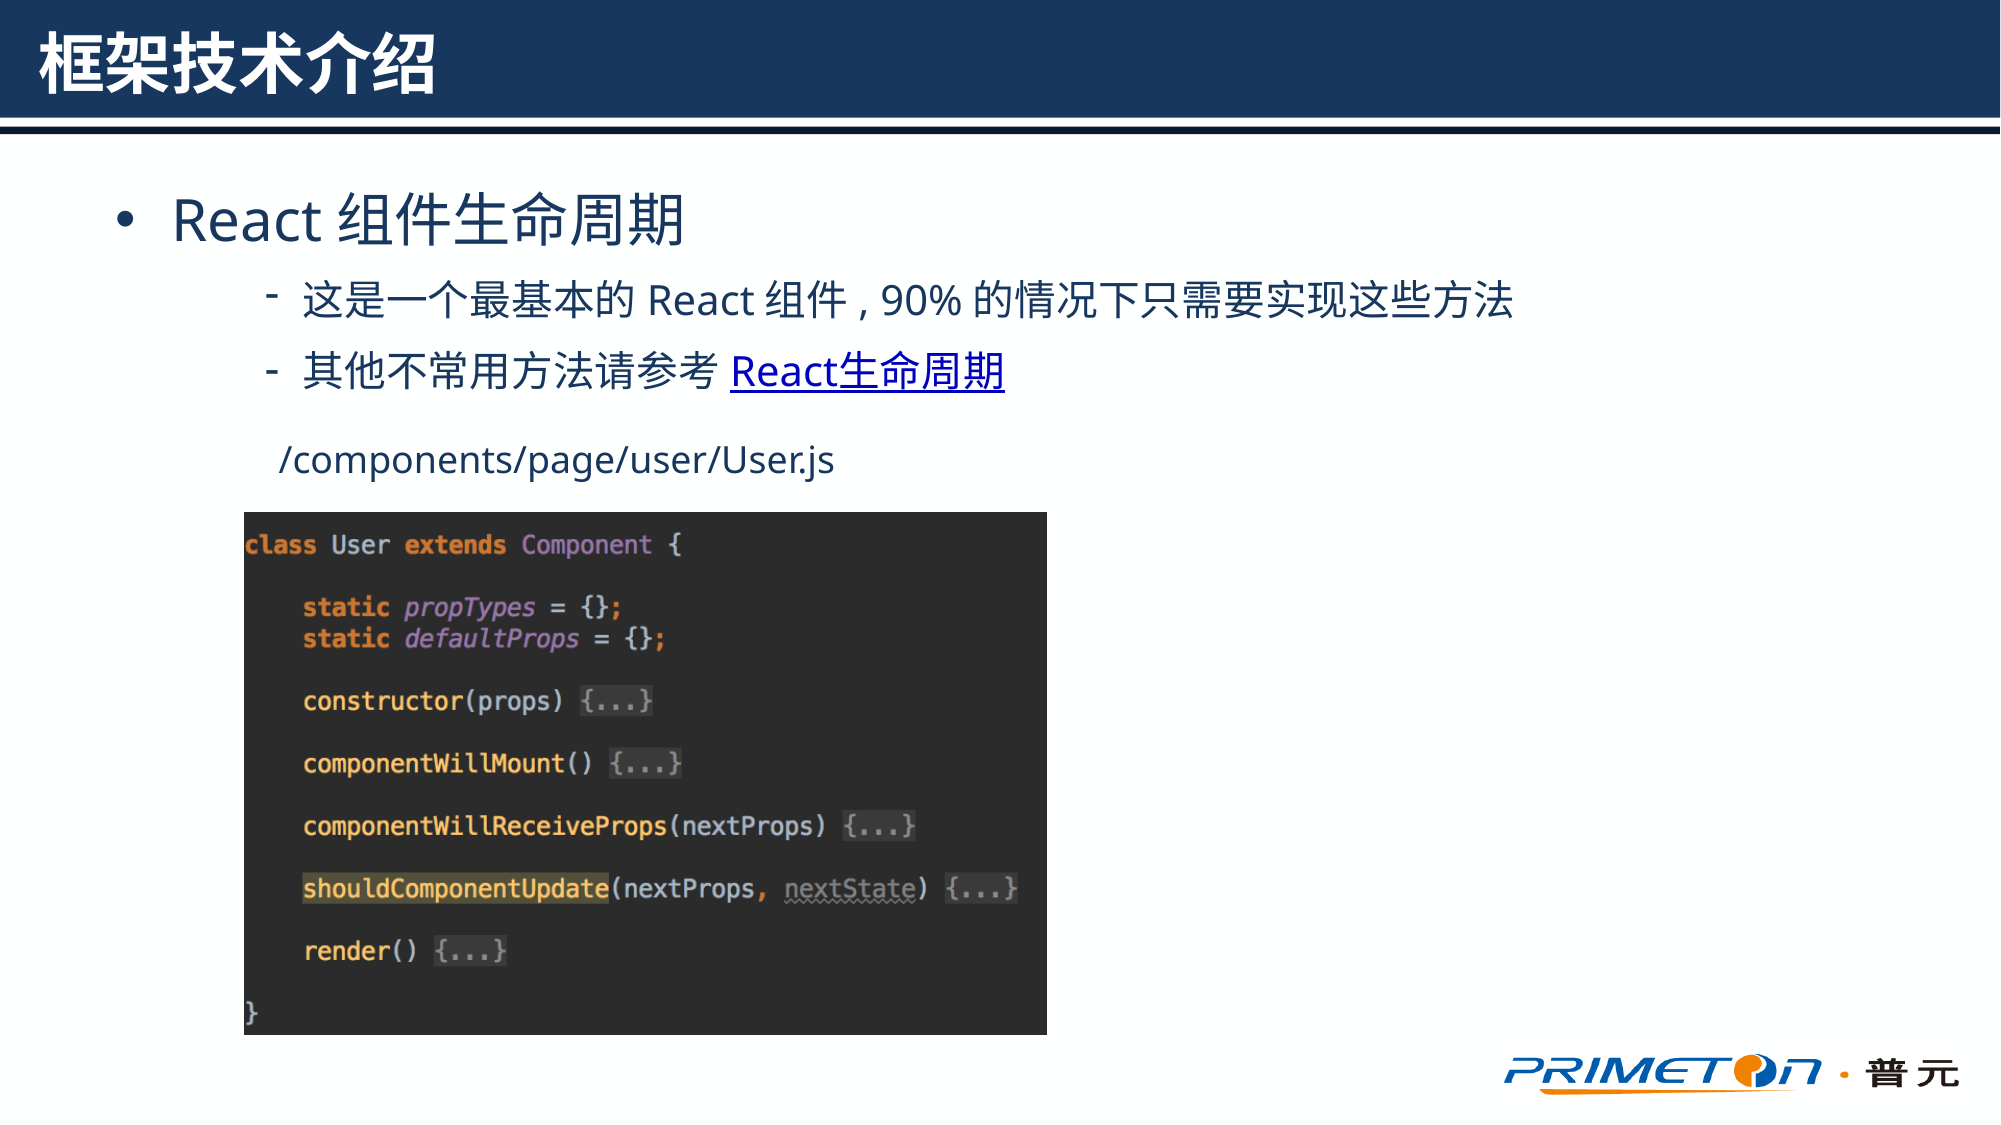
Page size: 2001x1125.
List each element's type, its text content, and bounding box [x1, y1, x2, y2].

title 框架技术介绍 [23, 14, 1977, 104]
text_box /components/page/user/User.js [263, 428, 851, 489]
list React组件生命周期 这是一个最基本的React组件, 90%的情况下只需要实现这些方法 其他不常用方法请参考React生命周期 [100, 172, 1901, 1000]
picture [243, 511, 1047, 1036]
picture [1504, 1054, 1959, 1095]
